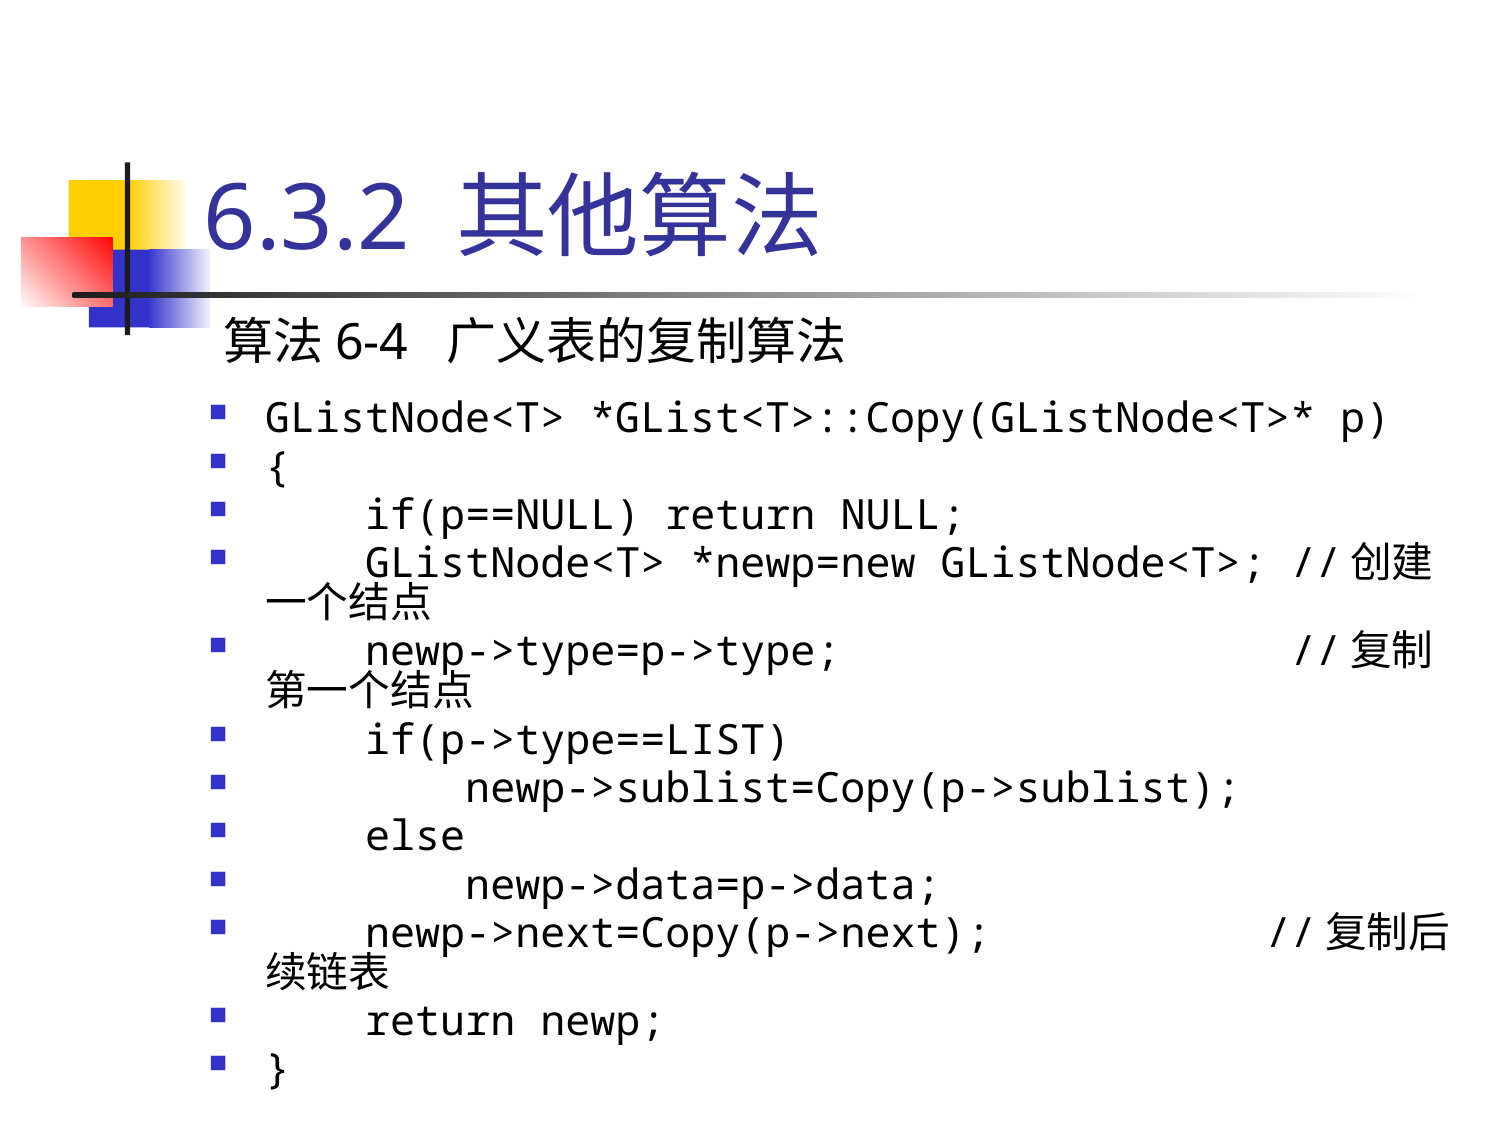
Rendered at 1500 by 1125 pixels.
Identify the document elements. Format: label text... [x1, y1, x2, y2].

list GListNode<T> *GList<T>::Copy(GListNode<T>* p) { if(p==NULL) return NULL; GListNode<T> *newp=new GListNode<T>; //创建一个结点 newp->type=p->type; //复制第一个结点 if(p->type==LIST) newp->sublist=Copy(p->sublist); else newp->data=p->data; newp->next=Copy(p->next); //复制后续链表 return newp; } [193, 393, 1469, 1006]
title 6.3.2 其他算法 [188, 35, 1468, 275]
text_box 算法6-4 广义表的复制算法 [208, 302, 1005, 378]
